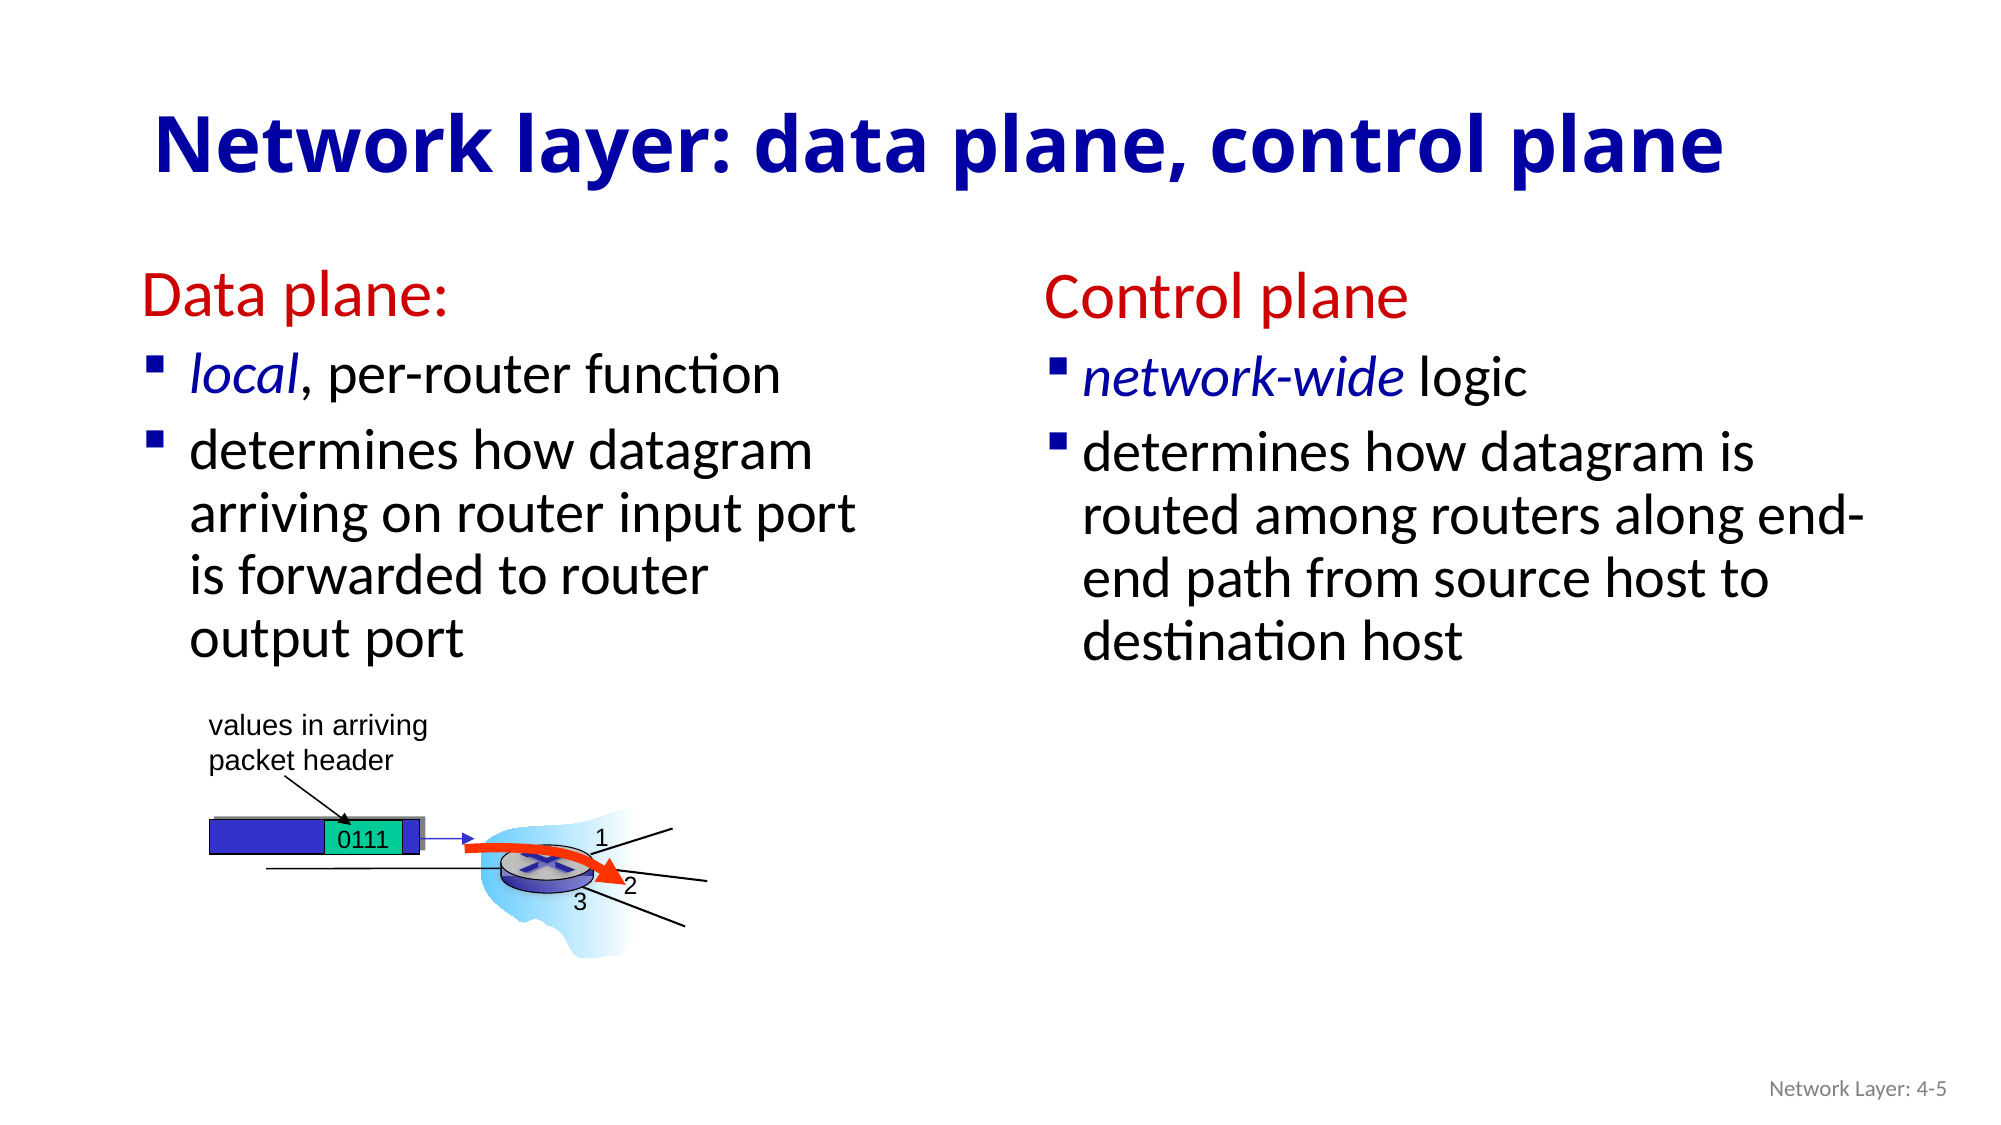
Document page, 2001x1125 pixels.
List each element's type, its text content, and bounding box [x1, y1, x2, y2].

list Control plane network-wide logic determines how datagram is routed among routers along end-end path from source host to destination host [1029, 253, 1933, 1011]
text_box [193, 698, 792, 959]
list Data plane: local, per-router function determines how datagram arriving on router input port is forwarded to router output port [126, 251, 885, 966]
slide_number Network Layer: 4-5 [1512, 1056, 1963, 1117]
title Network layer: data plane, control plane [137, 74, 1863, 221]
